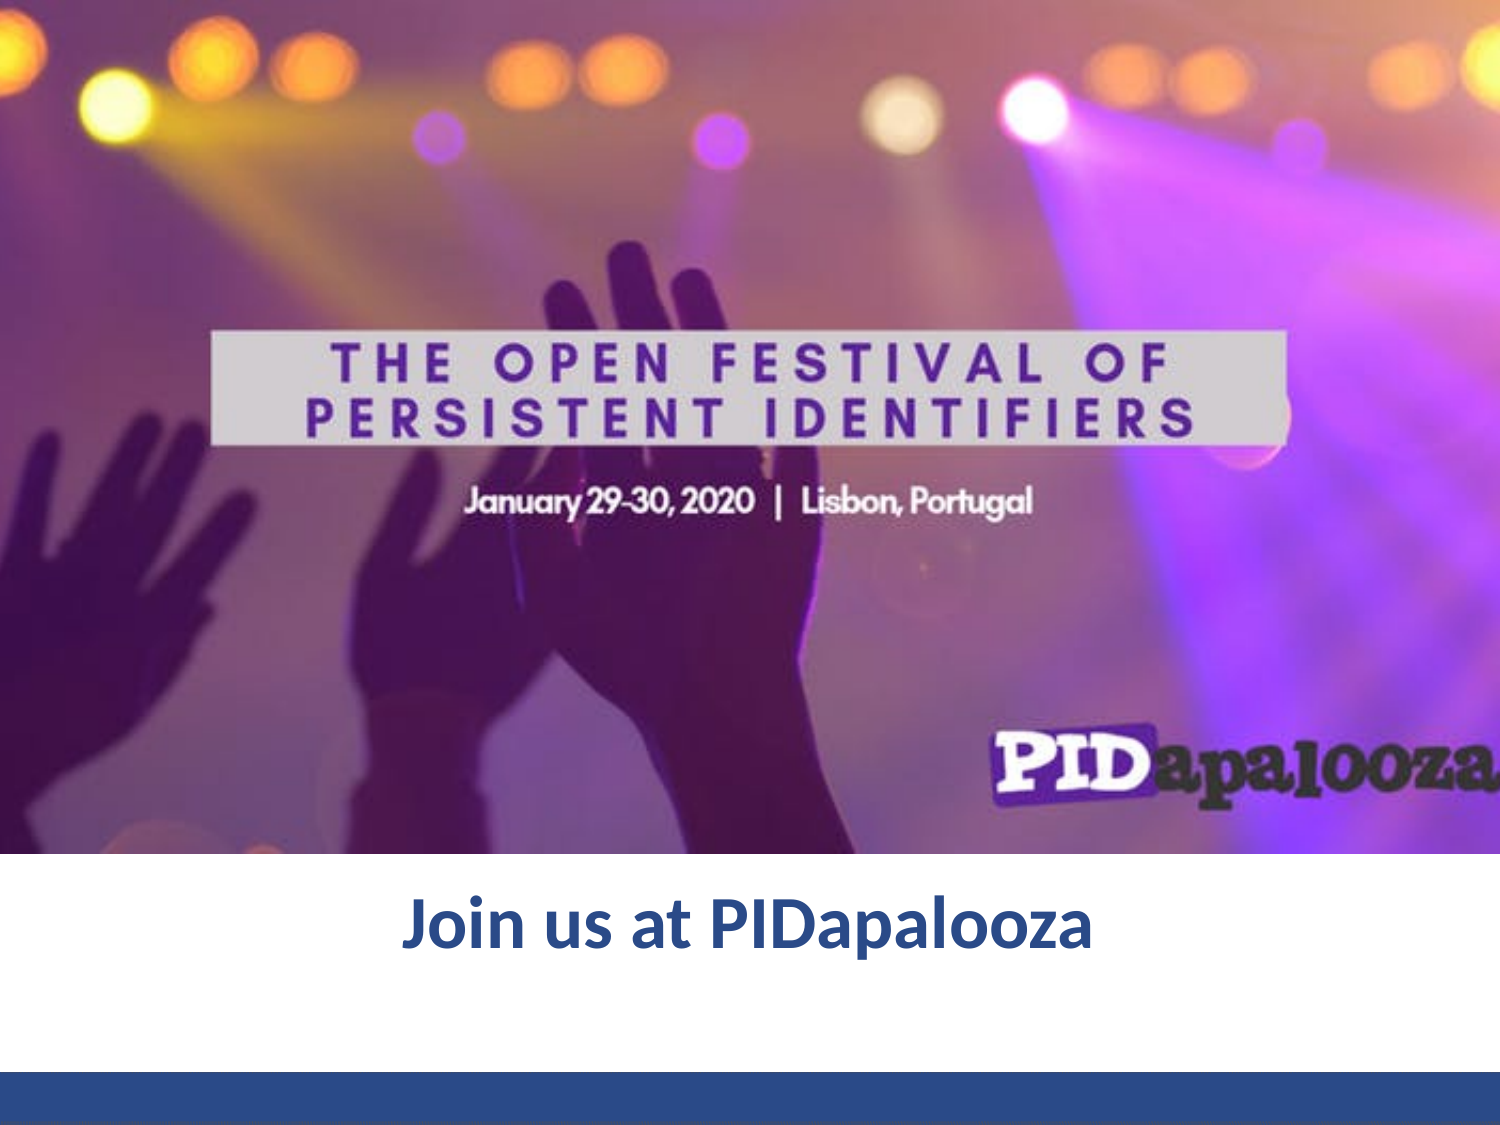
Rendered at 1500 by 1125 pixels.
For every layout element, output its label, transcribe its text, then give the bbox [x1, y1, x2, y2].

picture [0, 0, 1500, 1125]
text_box Join us at PIDapalooza [102, 887, 1397, 1080]
